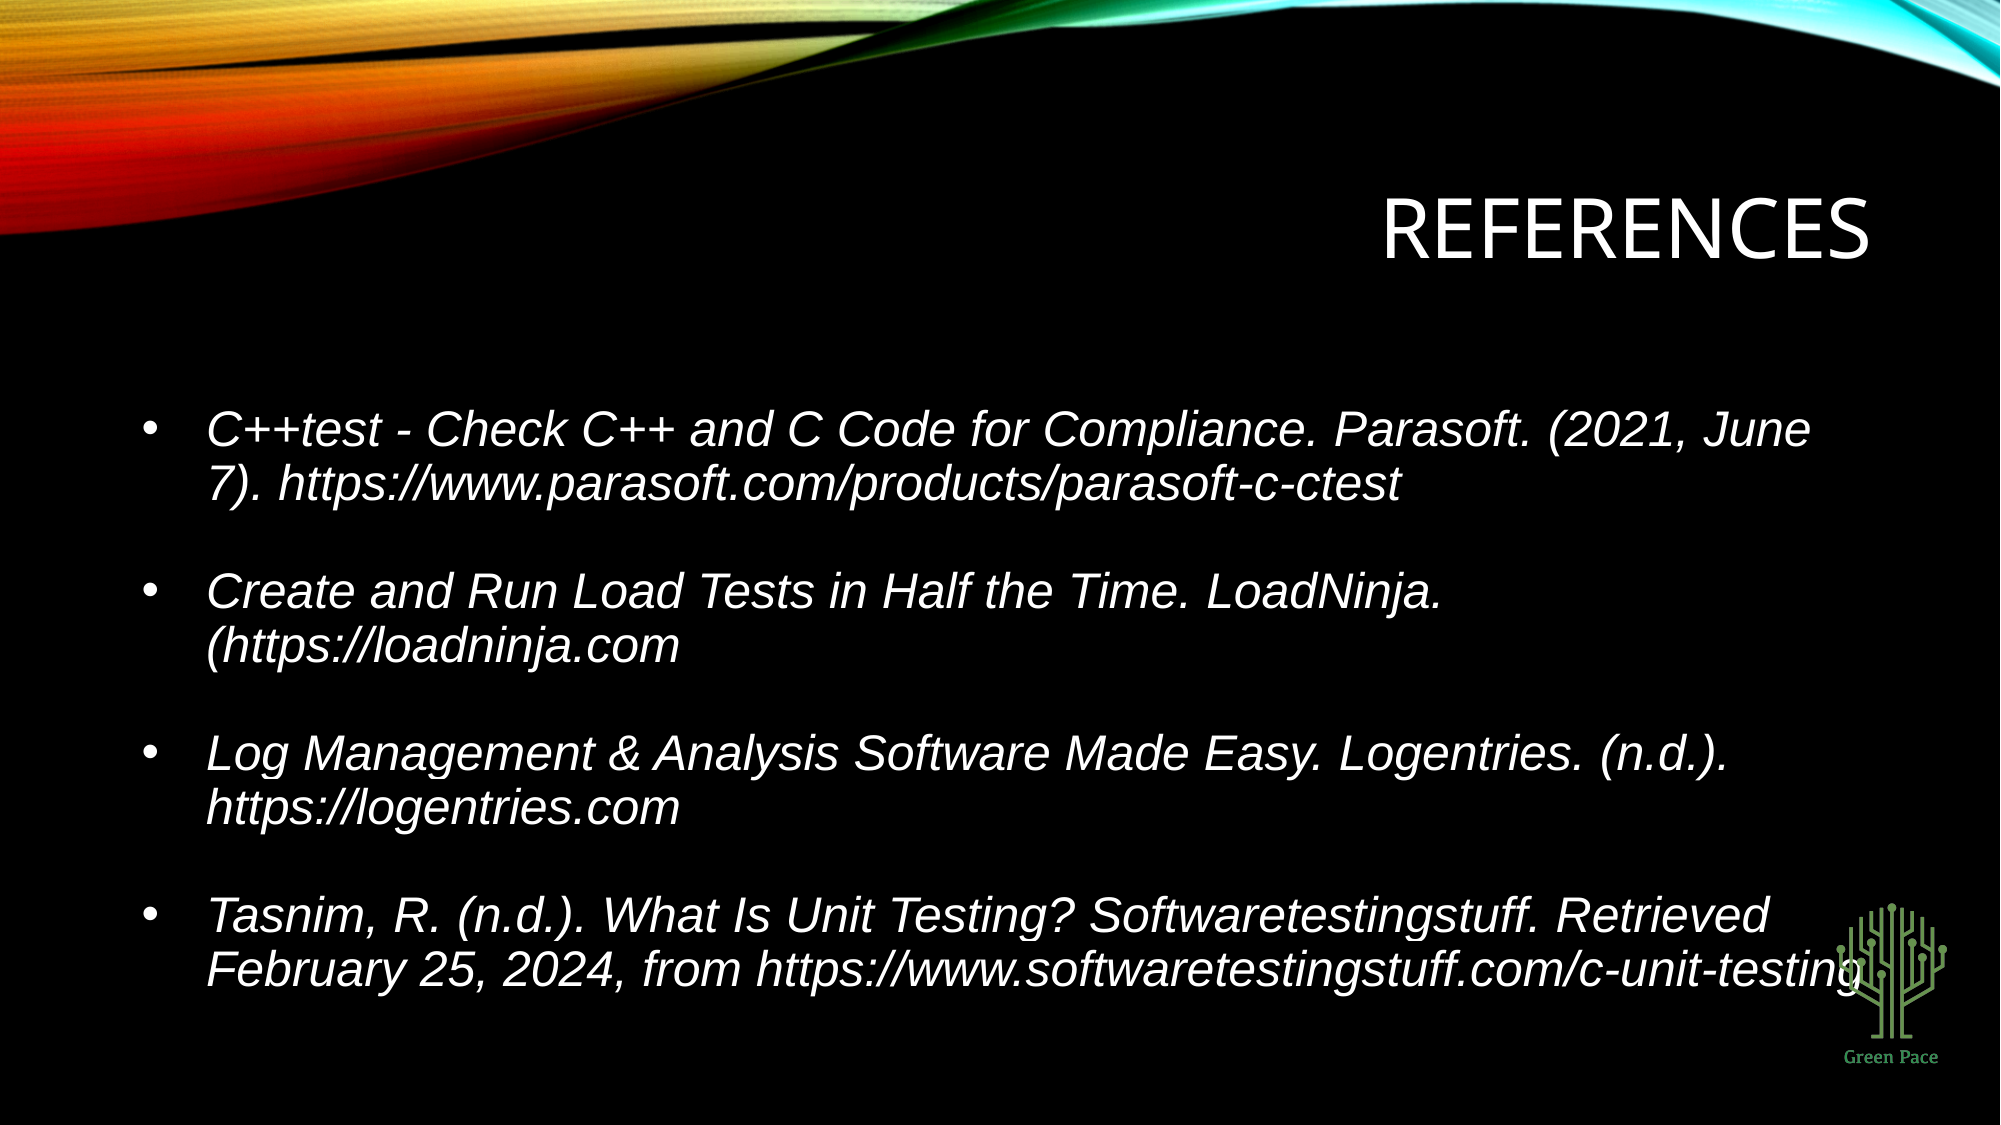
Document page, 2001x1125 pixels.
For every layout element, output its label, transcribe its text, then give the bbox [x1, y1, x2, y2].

list C++test - Check C++ and C Code for Compliance. Parasoft. (2021, June 7). https://www.parasoft.com/products/parasoft-c-ctest Create and Run Load Tests in Half the Time. LoadNinja. (https://loadninja.com Log Management & Analysis Software Made Easy. Logentries. (n.d.). https://logentries.com Tasnim, R. (n.d.). What Is Unit Testing? Softwaretestingstuff. Retrieved February 25, 2024, from https://www.softwaretestingstuff.com/c-unit-testing [112, 360, 1888, 1021]
picture [0, 0, 2000, 237]
title REFERENCES [474, 125, 1888, 338]
picture [1817, 892, 1964, 1082]
